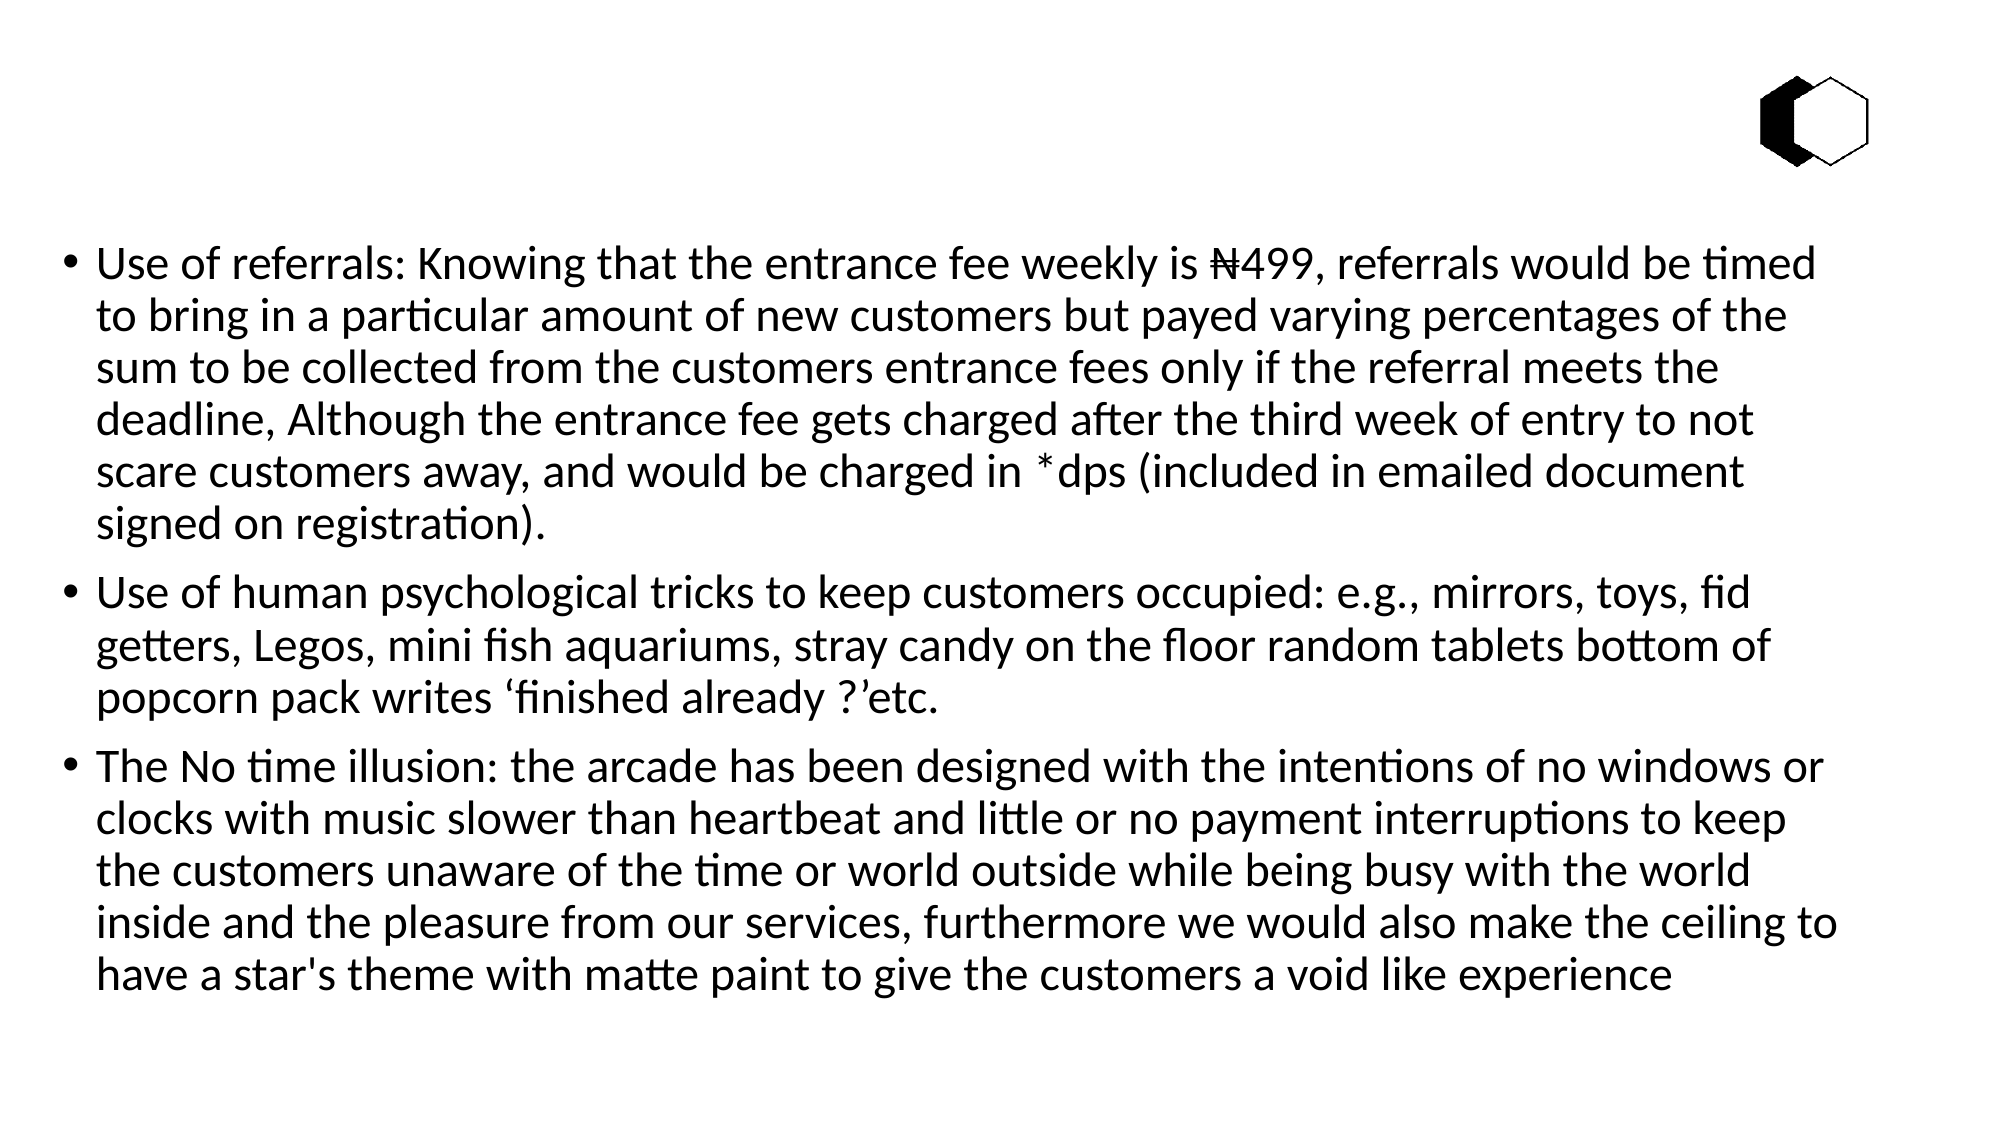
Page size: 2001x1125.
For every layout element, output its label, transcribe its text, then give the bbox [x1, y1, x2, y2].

list Use of referrals: Knowing that the entrance fee weekly is ₦499, referrals would be timed to bring in a particular amount of new customers but payed varying percentages of the sum to be collected from the customers entrance fees only if the referral meets the deadline, Although the entrance fee gets charged after the third week of entry to not scare customers away, and would be charged in *dps (included in emailed document signed on registration). Use of human psychological tricks to keep customers occupied: e.g., mirrors, toys, fid getters, Legos, mini fish aquariums, stray candy on the floor random tablets bottom of popcorn pack writes ‘finished already ?’etc. The No time illusion: the arcade has been designed with the intentions of no windows or clocks with music slower than heartbeat and little or no payment interruptions to keep the customers unaware of the time or world outside while being busy with the world inside and the pleasure from our services, furthermore we would also make the ceiling to have a star's theme with matte paint to give the customers a void like experience [47, 230, 1867, 1061]
picture [1647, 37, 1973, 221]
